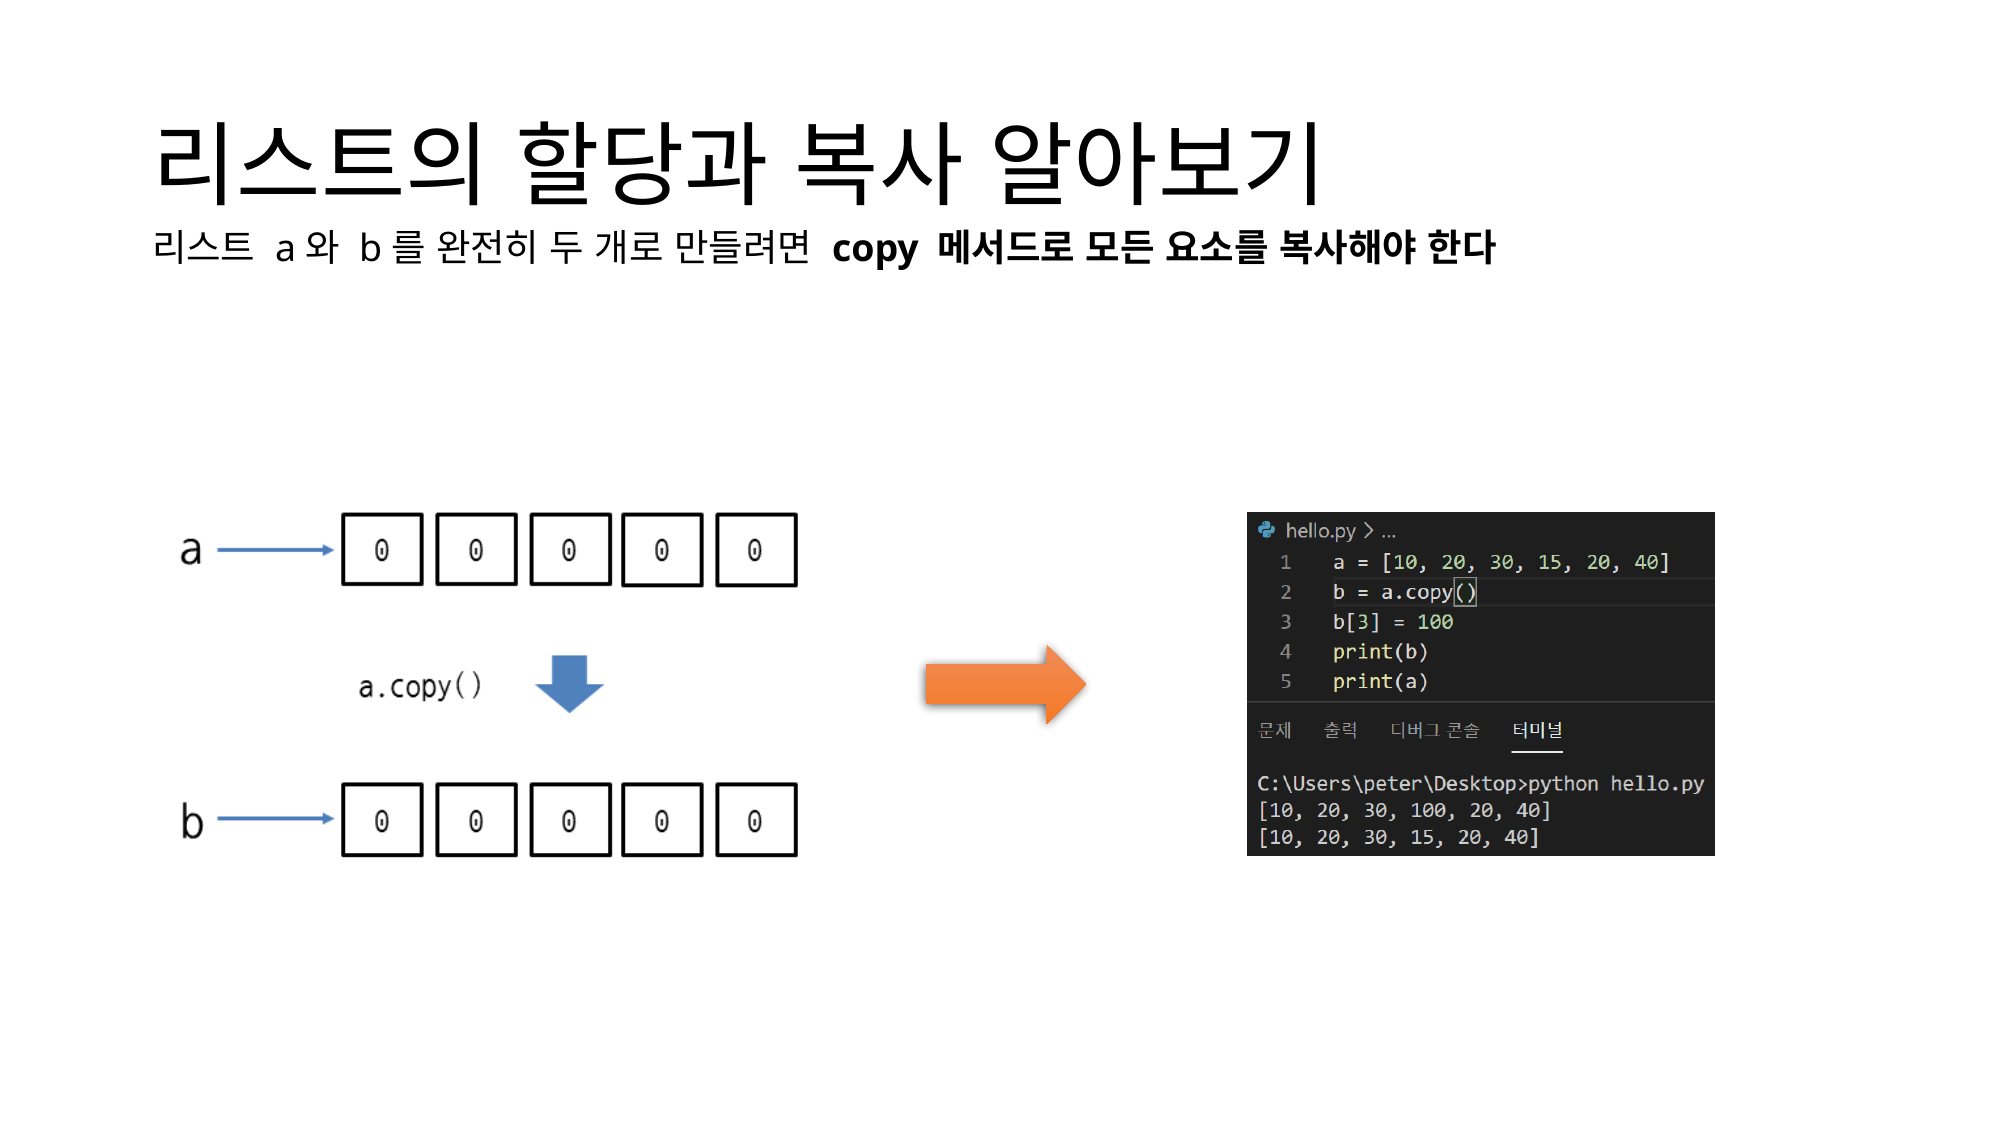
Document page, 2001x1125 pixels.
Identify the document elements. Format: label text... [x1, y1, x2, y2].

title 리스트의 할당과 복사 알아보기 [137, 59, 1638, 216]
picture [153, 485, 817, 883]
text_box 리스트 a와 b를 완전히 두 개로 만들려면 copy 메서드로 모든 요소를 복사해야 한다 [137, 216, 1714, 277]
text_box [925, 644, 1087, 724]
picture [1247, 512, 1715, 856]
